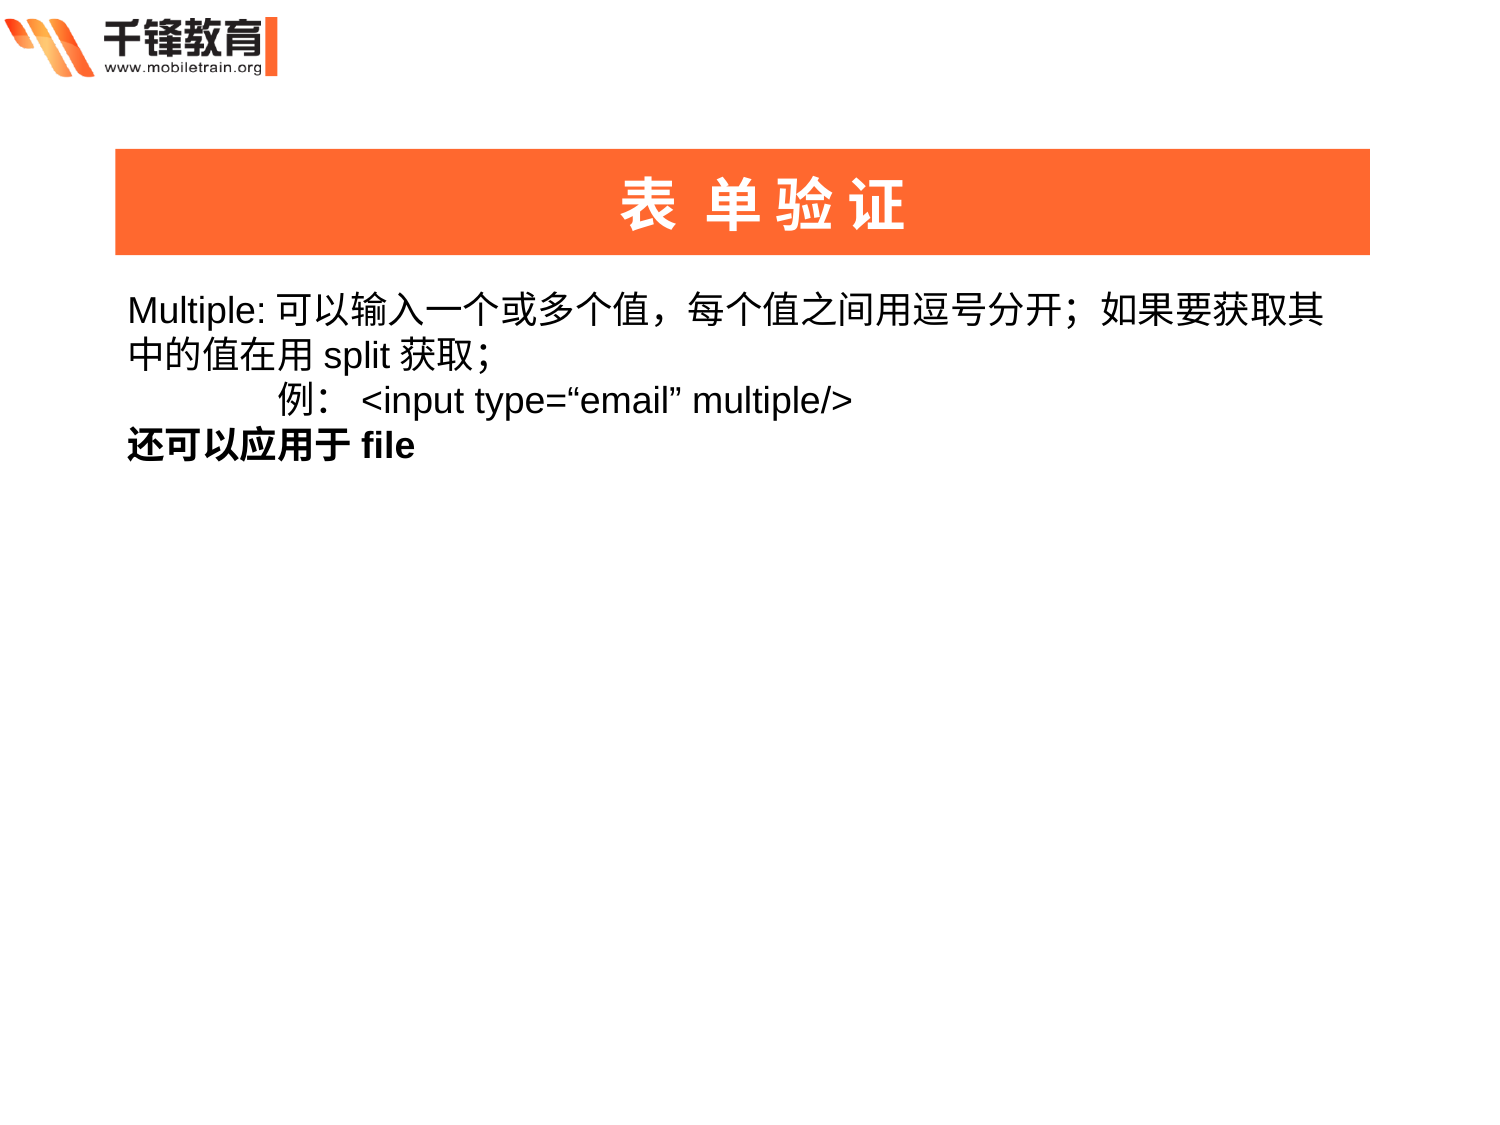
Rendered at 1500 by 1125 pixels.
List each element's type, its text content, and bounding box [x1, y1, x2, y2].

picture [3, 18, 261, 79]
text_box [115, 148, 1370, 256]
text_box Multiple:可以输入一个或多个值，每个值之间用逗号分开；如果要获取其中的值在用split获取； 例：<input type=“email” multiple/> 还可以应用于file [112, 278, 1367, 654]
